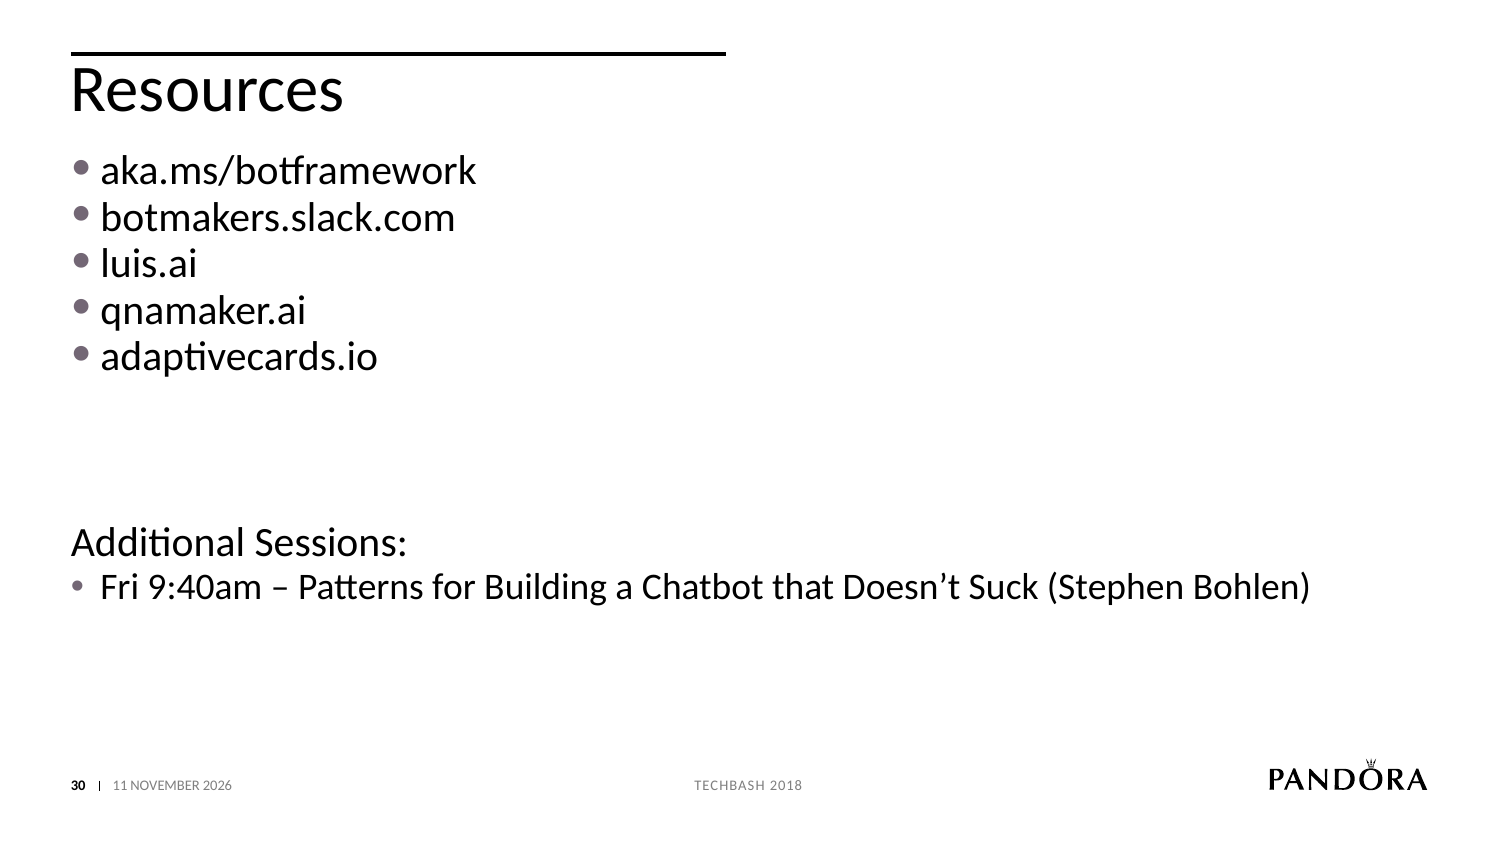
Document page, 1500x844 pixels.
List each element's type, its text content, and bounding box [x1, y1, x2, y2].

slide_number 30 [70, 776, 104, 794]
title Resources [70, 53, 1258, 145]
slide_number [112, 776, 349, 794]
list aka.ms/botframework botmakers.slack.com luis.ai qnamaker.ai adaptivecards.io Additional Sessions: Fri 9:40am – Patterns for Building a Chatbot that Doesn’t Suck (Stephen Bohlen) [70, 147, 1430, 718]
footer Techbash 2018 [462, 776, 1034, 794]
